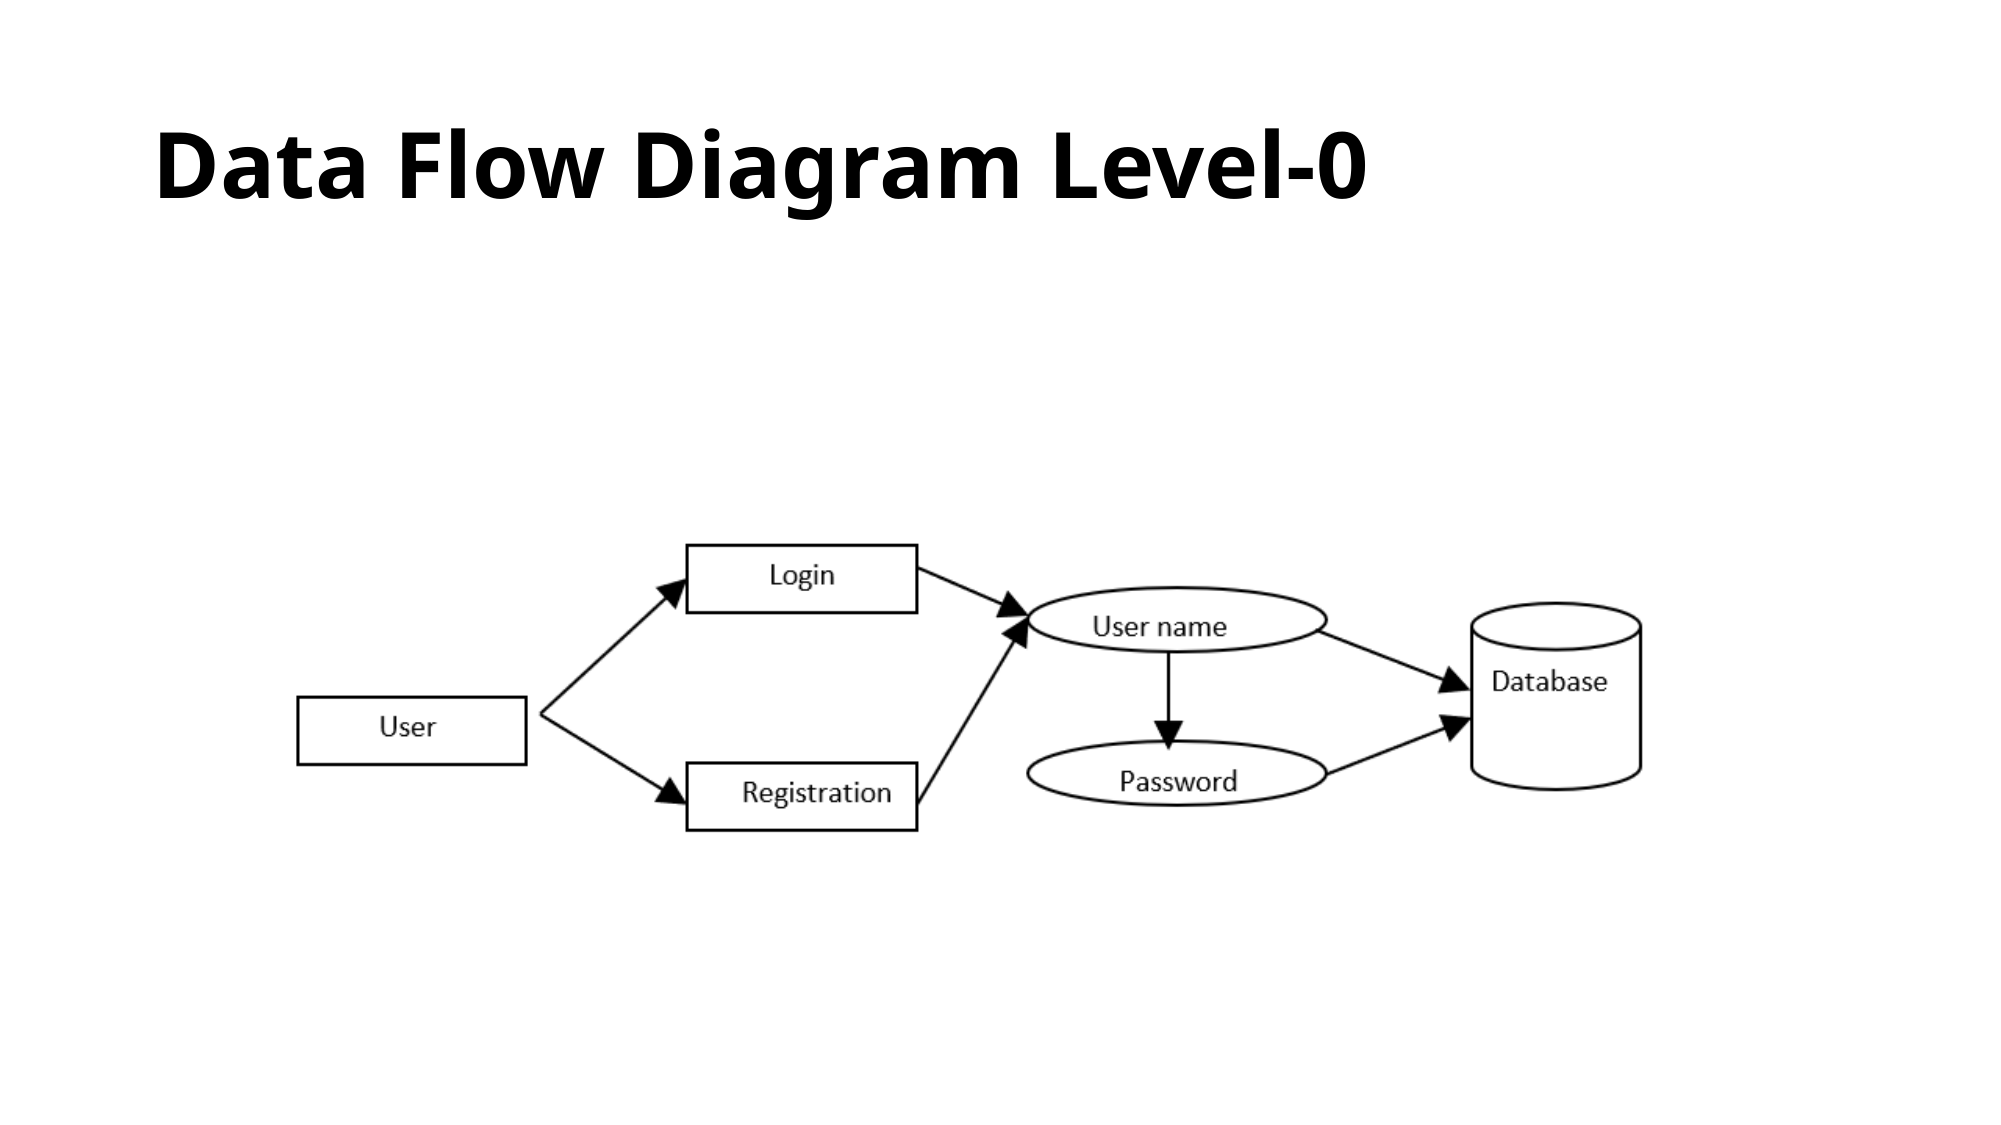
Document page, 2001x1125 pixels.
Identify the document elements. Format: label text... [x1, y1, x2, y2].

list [256, 400, 1744, 912]
title Data Flow Diagram Level-0 [137, 59, 1863, 278]
